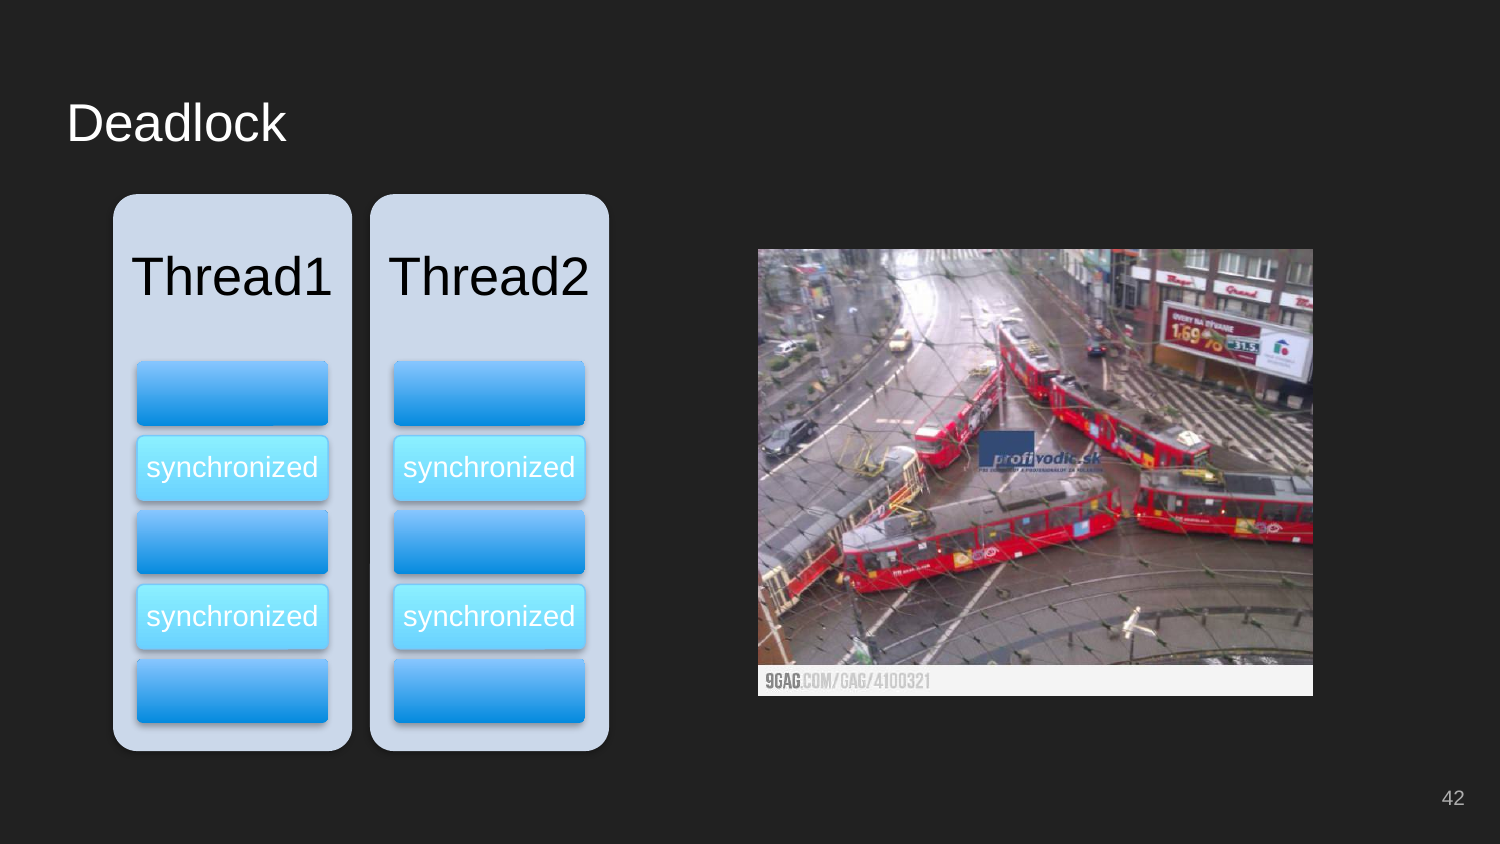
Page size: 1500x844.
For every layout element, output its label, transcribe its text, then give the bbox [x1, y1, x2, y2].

title Deadlock [51, 72, 1449, 167]
slide_number 42 [1389, 764, 1480, 830]
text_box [112, 193, 610, 752]
picture [758, 248, 1313, 697]
